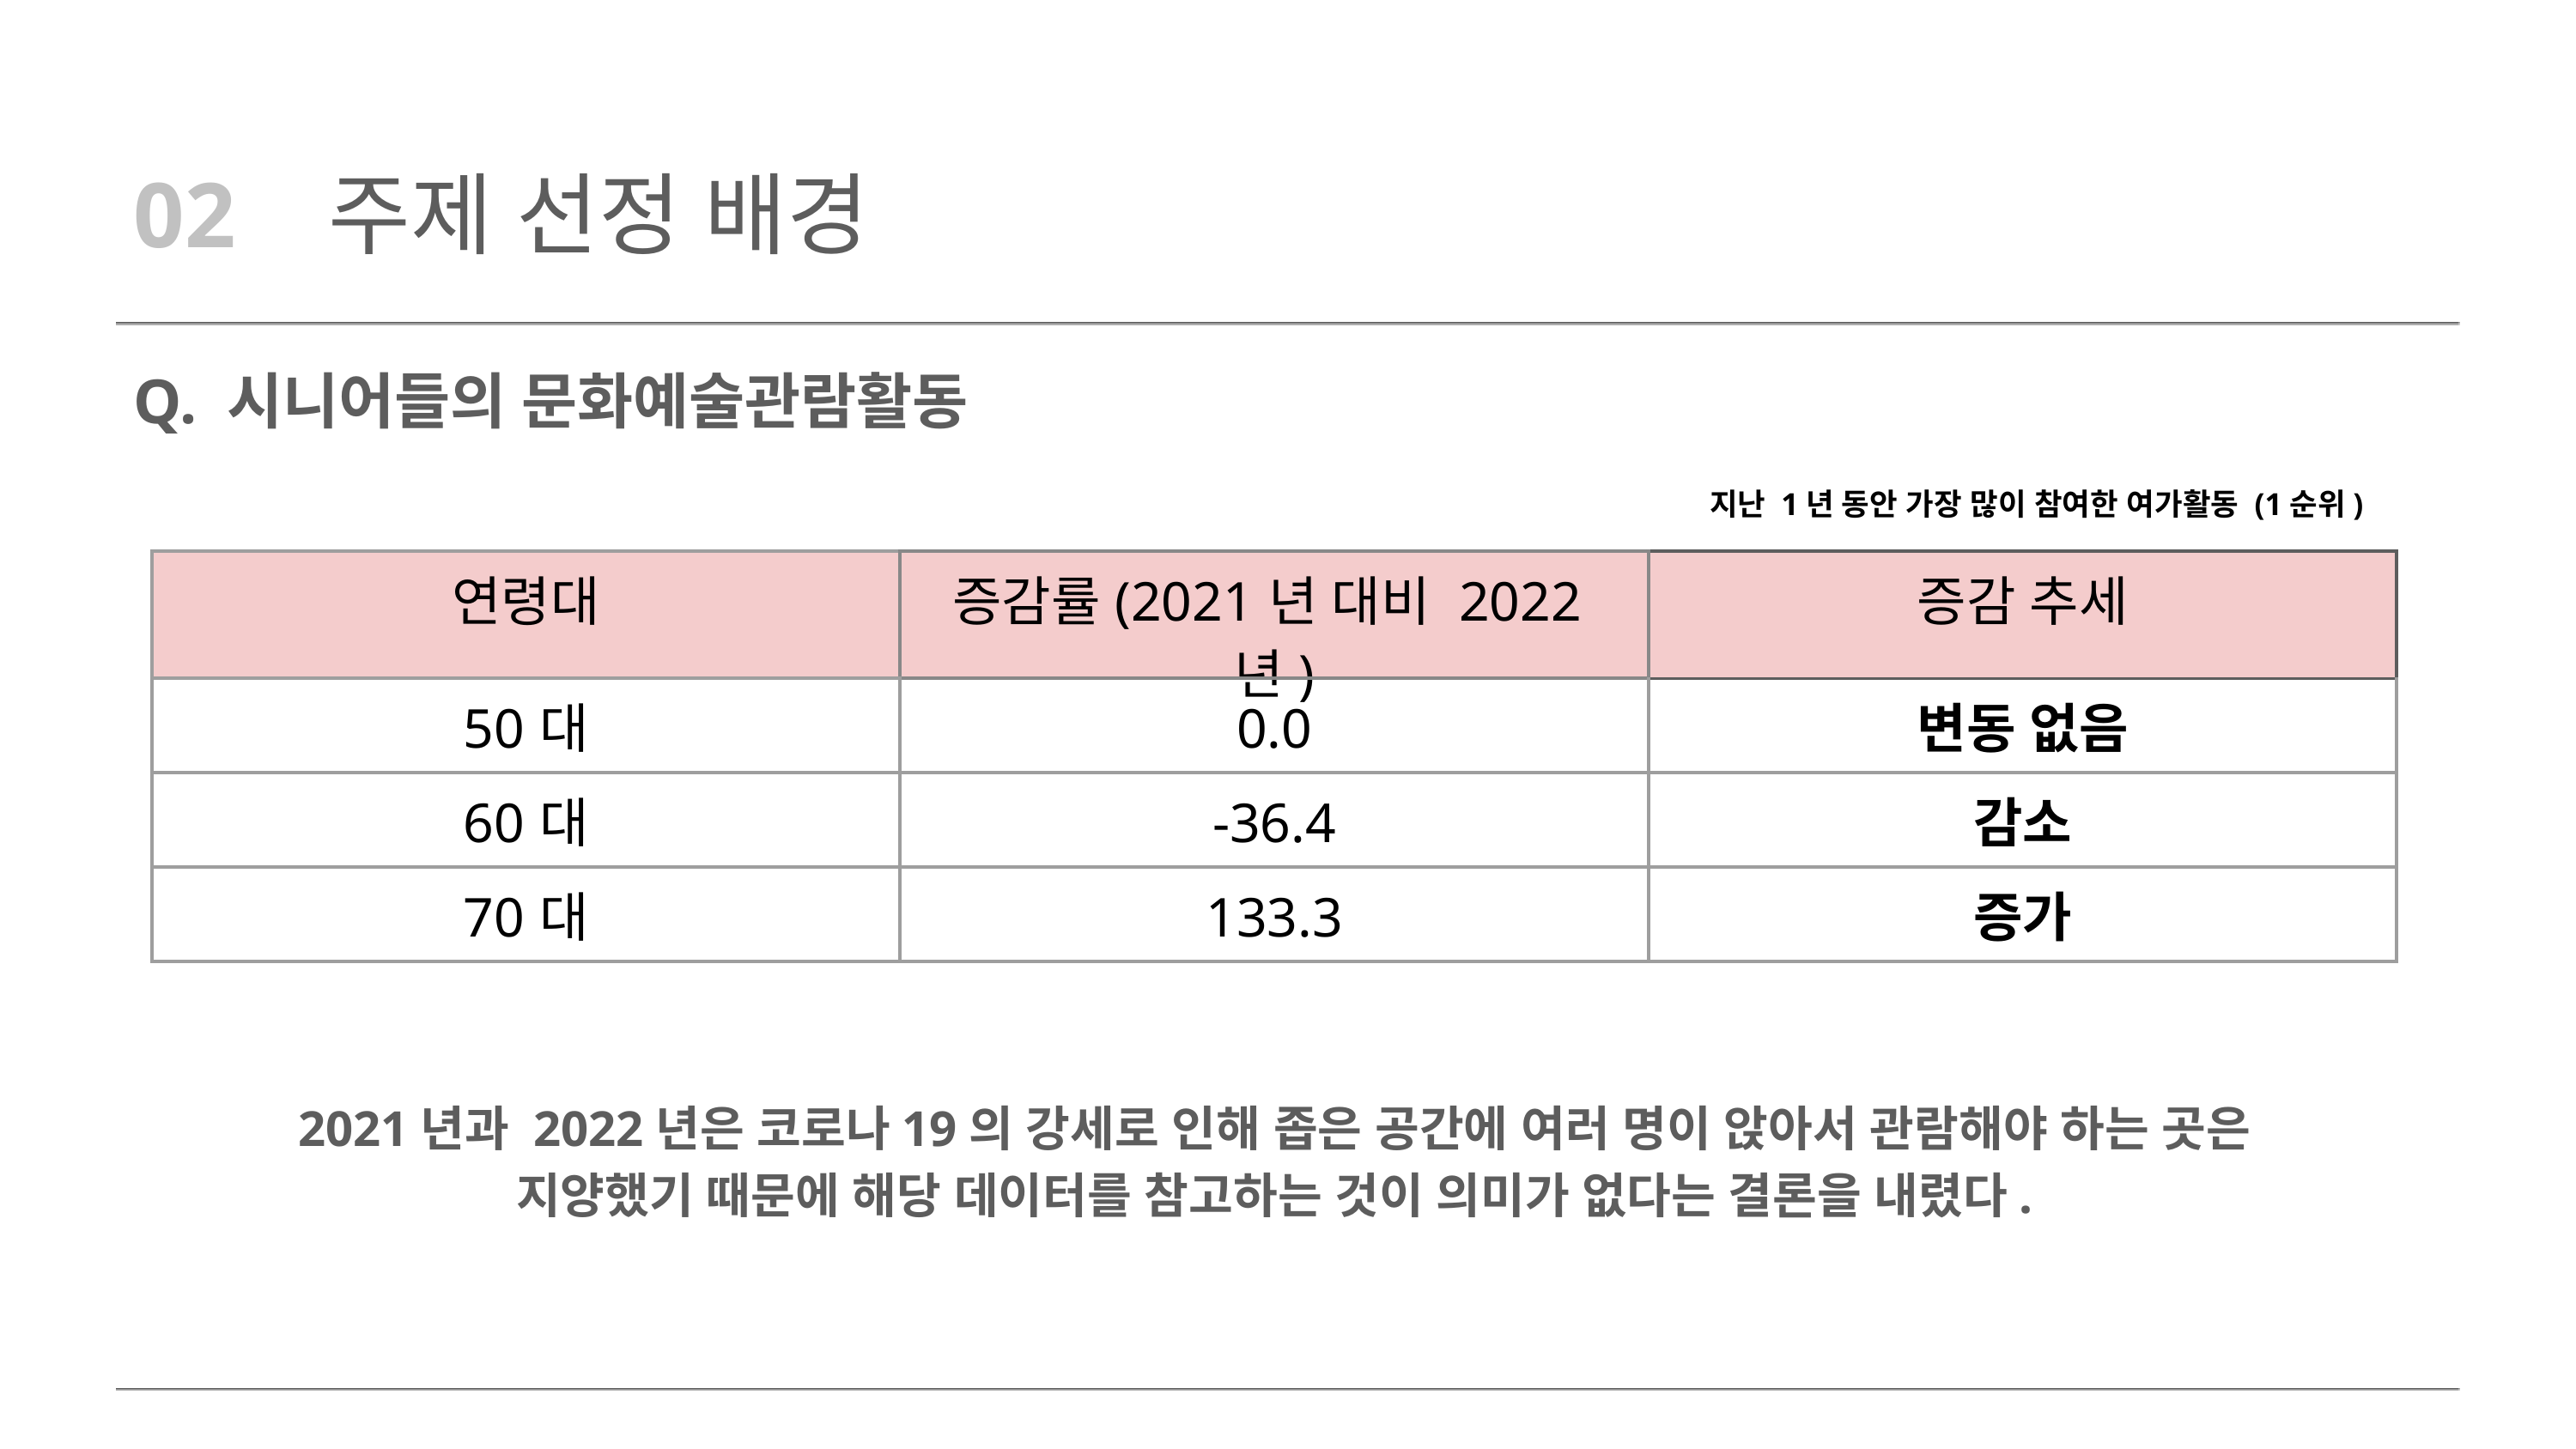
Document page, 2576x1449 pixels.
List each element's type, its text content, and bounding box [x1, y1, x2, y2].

table_cell 60대 [154, 774, 898, 865]
text_box 2021년과 2022년은 코로나19의 강세로 인해 좁은 공간에 여러 명이 앉아서 관람해야 하는 곳은 지양했기 때문에 해당 데이터를 참고하는 것이 의미가 없다는 결론을 내렸다. [211, 1076, 2337, 1288]
table_header 증감률(2021년 대비 2022년) [902, 553, 1647, 676]
table_cell 증가 [1650, 869, 2395, 960]
text_box 주제 선정 배경 [359, 152, 1855, 273]
table_cell 변동 없음 [1650, 680, 2395, 771]
table_cell 0.0 [902, 680, 1647, 771]
table_cell -36.4 [902, 774, 1647, 865]
table_cell 70대 [154, 869, 898, 960]
table_header 증감 추세 [1650, 553, 2395, 677]
table_cell 50대 [154, 680, 898, 771]
text_box 02 [120, 152, 359, 273]
text_box Q. 시니어들의 문화예술관람활동 [120, 355, 1251, 442]
picture [116, 322, 2460, 325]
table_cell 133.3 [902, 869, 1647, 960]
text_box 지난 1년 동안 가장 많이 참여한 여가활동 (1순위) [1697, 471, 2385, 535]
table_cell 감소 [1650, 774, 2395, 865]
table_header 연령대 [154, 553, 898, 676]
